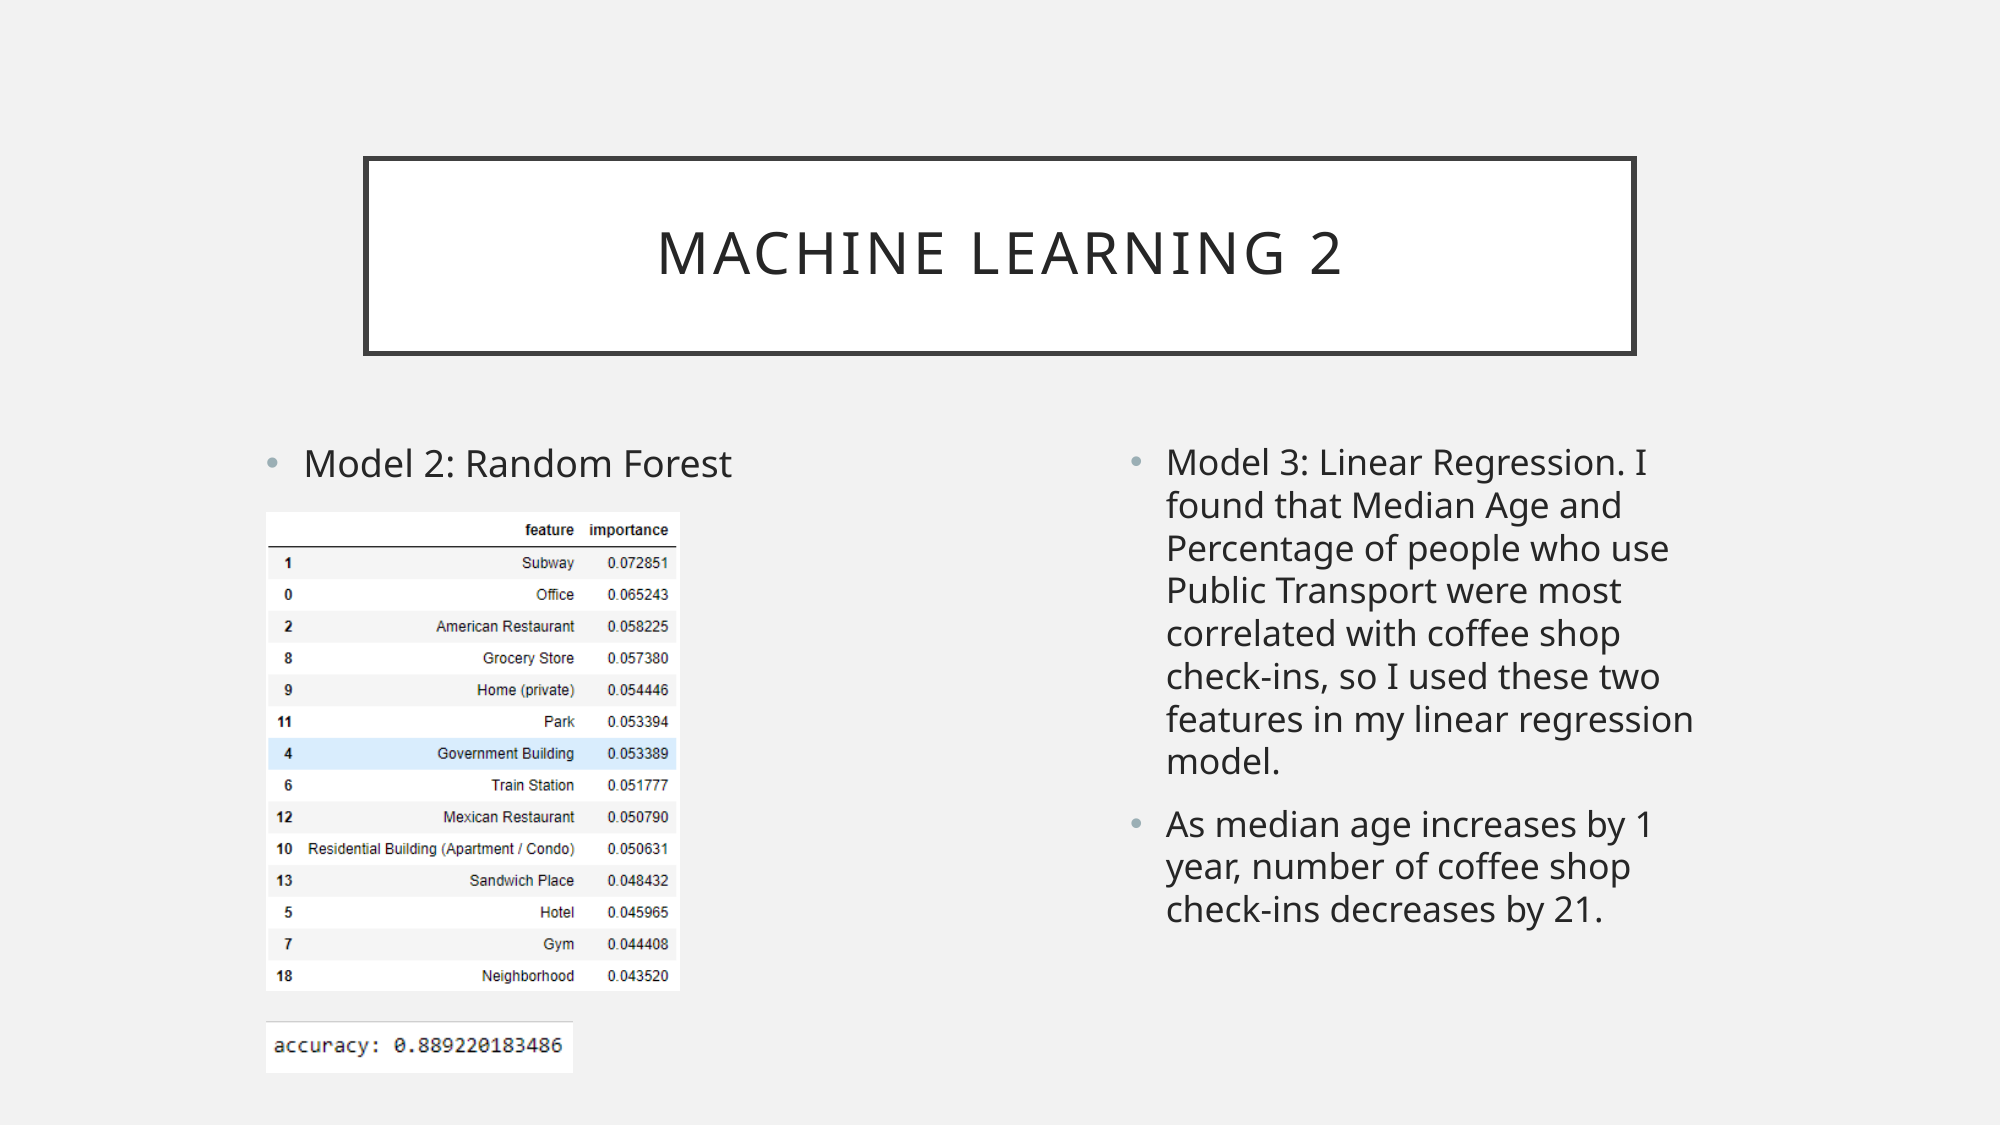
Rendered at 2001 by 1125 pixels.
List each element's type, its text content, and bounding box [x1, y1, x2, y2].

picture [266, 512, 680, 991]
title Machine Learning 2 [363, 156, 1637, 356]
picture [266, 1021, 573, 1073]
list Model 2: Random Forest [250, 432, 885, 942]
text_box Model 3: Linear Regression. I found that Median Age and Percentage of people who use Public Transport were most correlated with coffee shop check-ins, so I used these two features in my linear regression model. As median age increases by 1 year, number of coffee shop check-ins decreases by 21. [1115, 432, 1750, 942]
